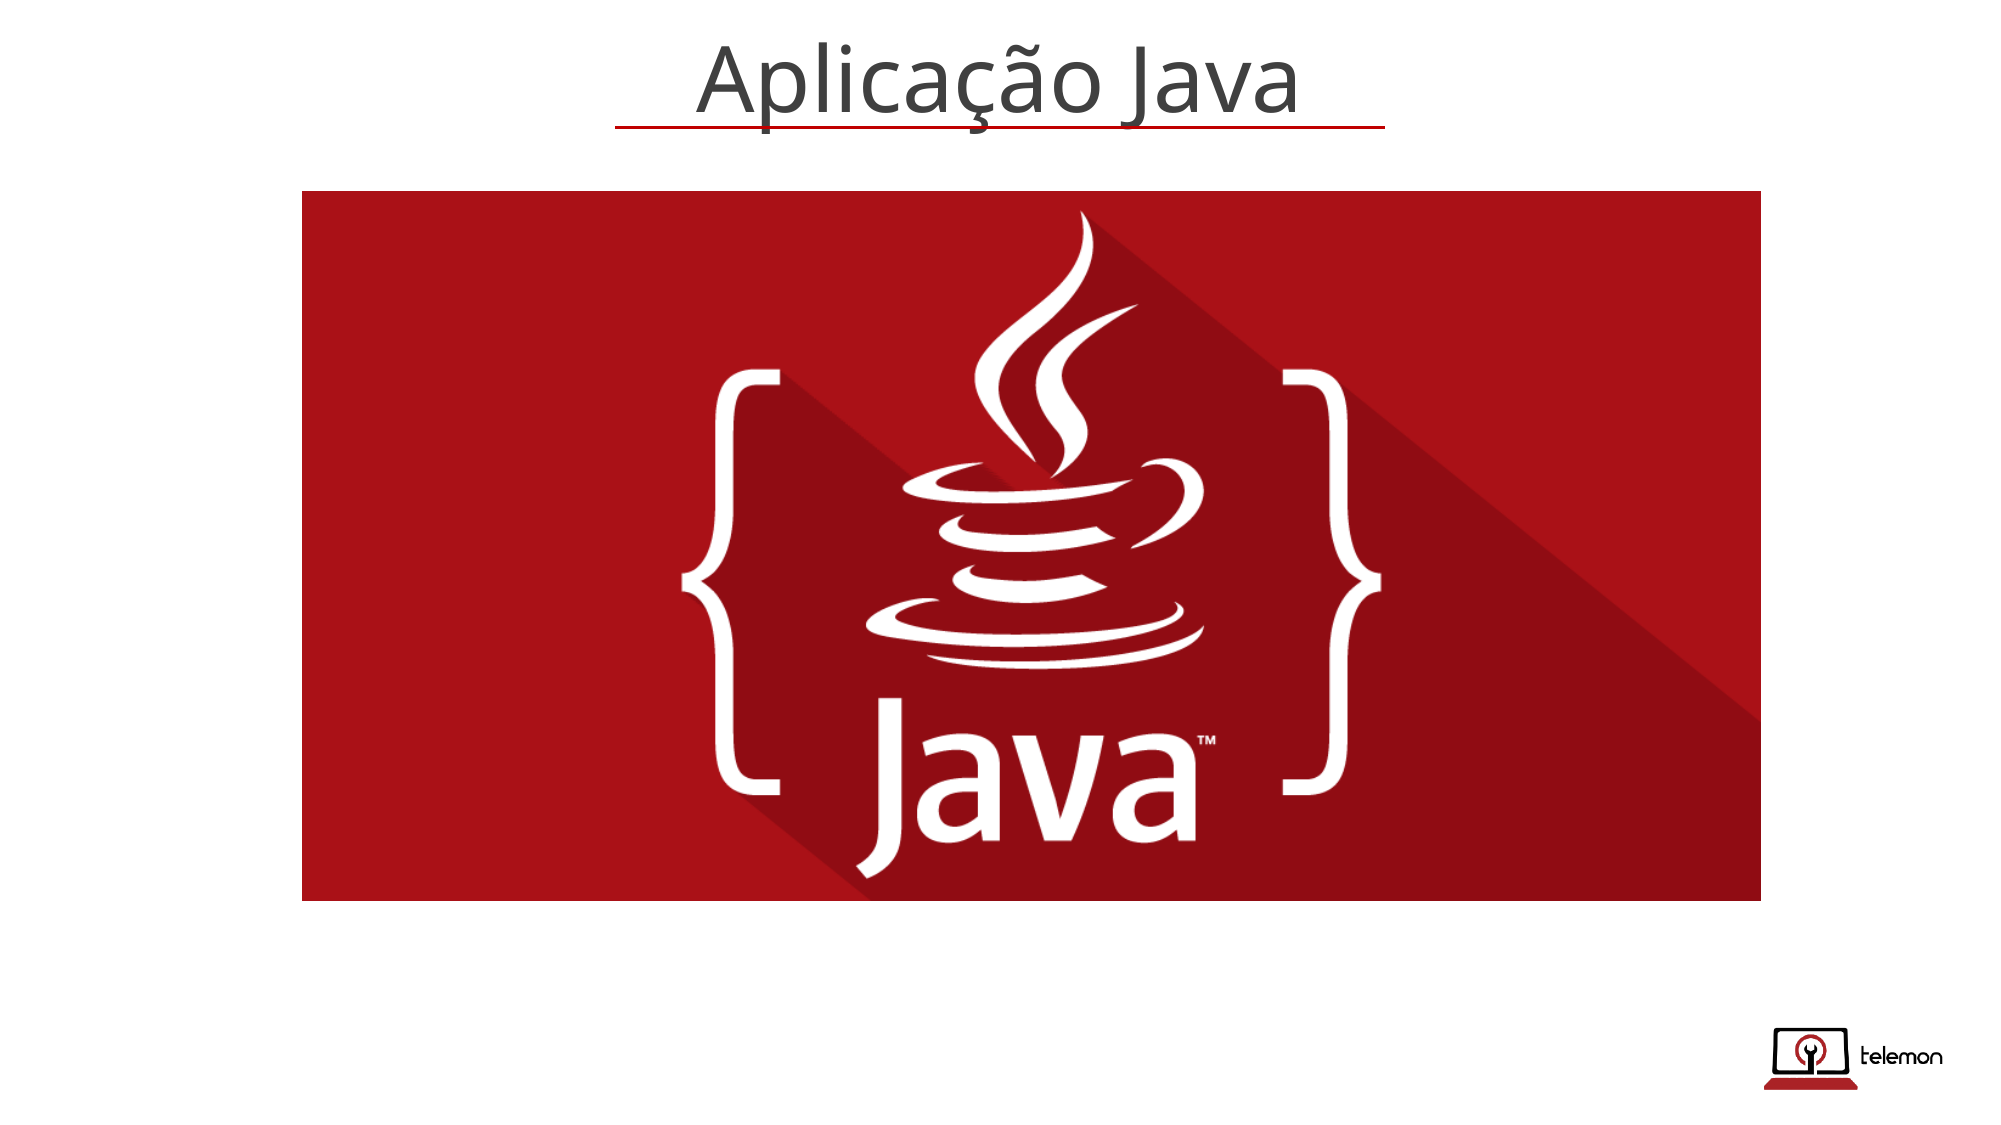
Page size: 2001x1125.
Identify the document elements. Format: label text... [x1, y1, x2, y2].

picture [1760, 1022, 1949, 1100]
text_box Aplicação Java [137, 0, 1863, 192]
picture [302, 191, 1761, 901]
